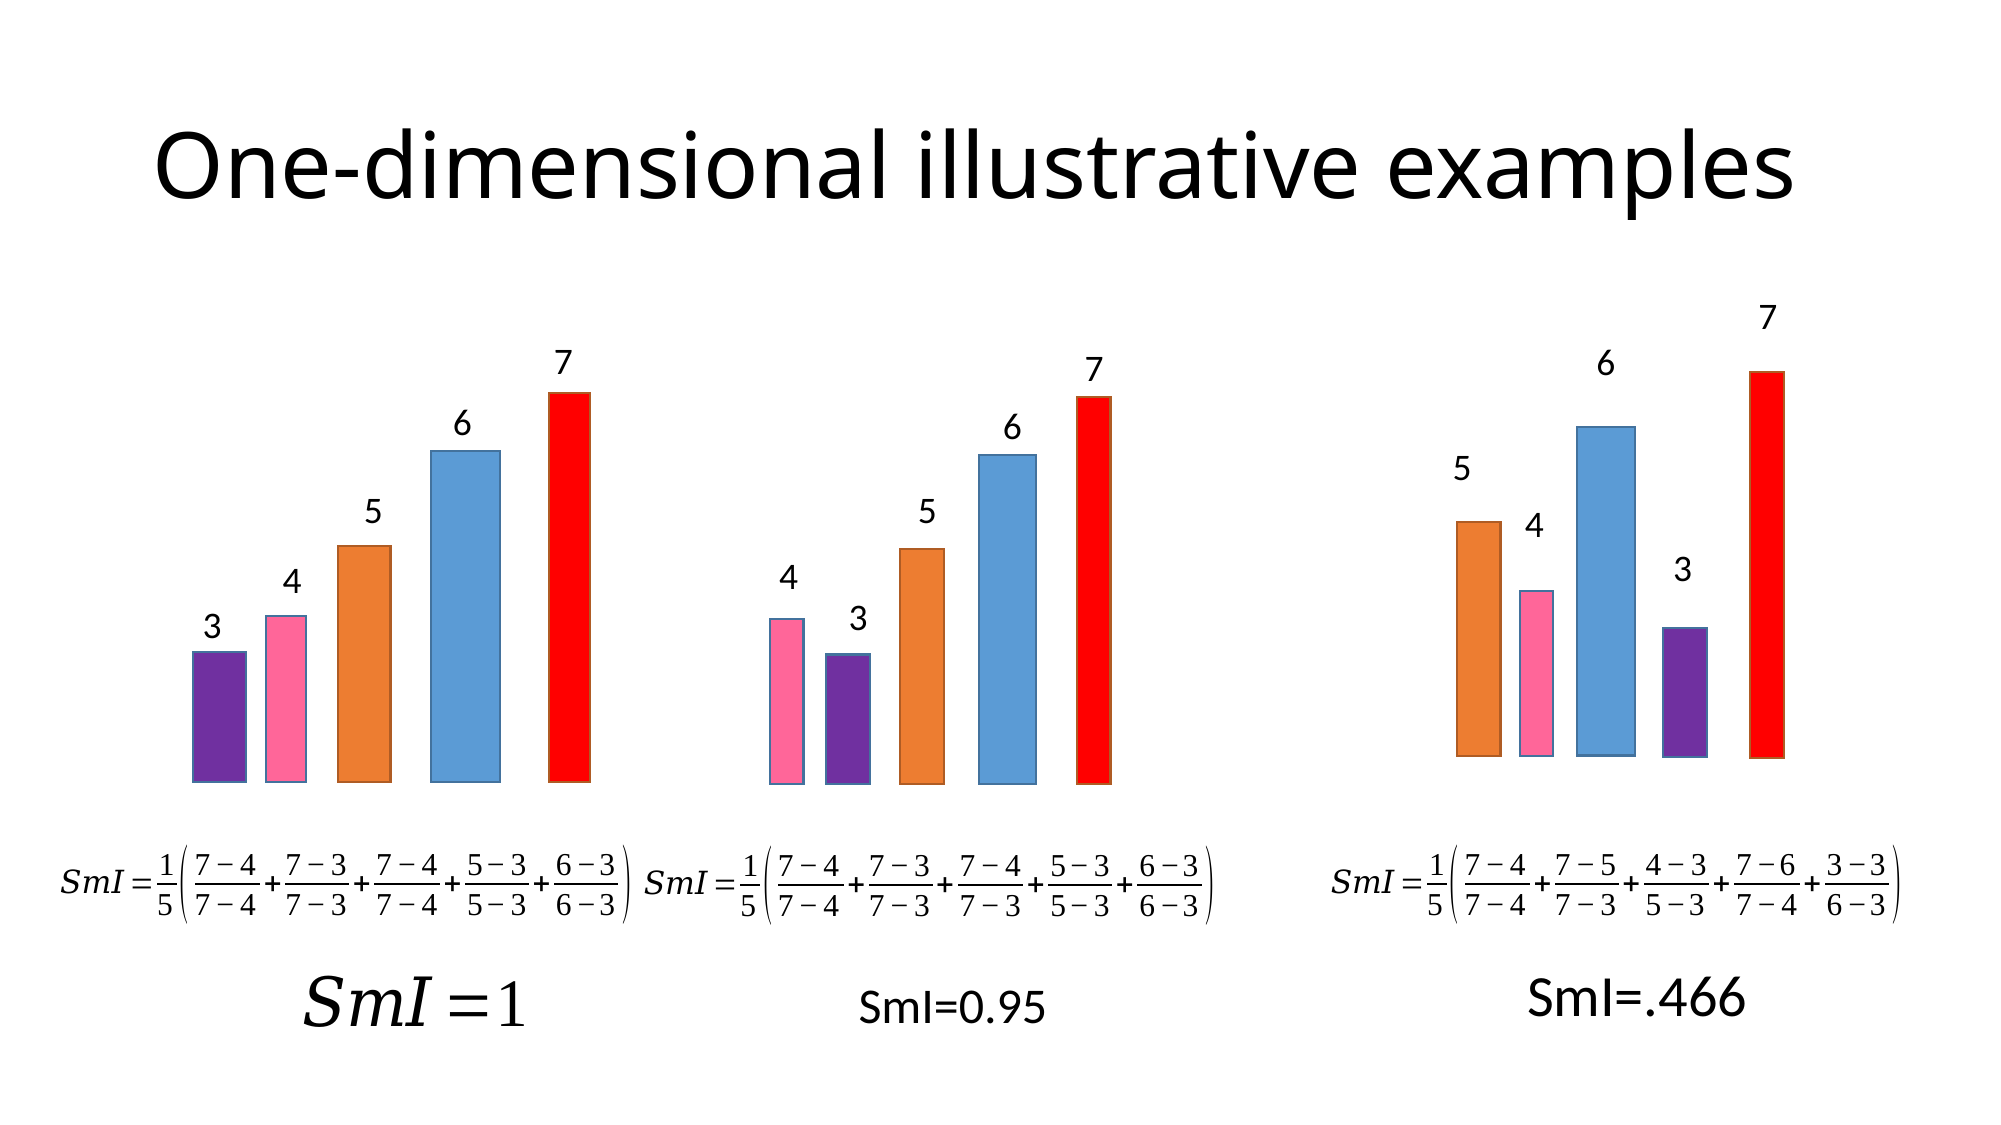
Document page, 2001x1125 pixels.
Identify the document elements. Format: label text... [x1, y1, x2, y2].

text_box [643, 397, 1216, 928]
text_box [60, 329, 632, 927]
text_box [1330, 372, 1903, 927]
title One-dimensional illustrative examples [137, 59, 1863, 278]
text_box 7 [1743, 284, 1814, 345]
text_box SmI=.466 [1512, 951, 1763, 1036]
text_box SmI=0.95 [843, 966, 1063, 1042]
text_box 6 [1581, 330, 1647, 372]
text_box 7 [1069, 336, 1140, 397]
